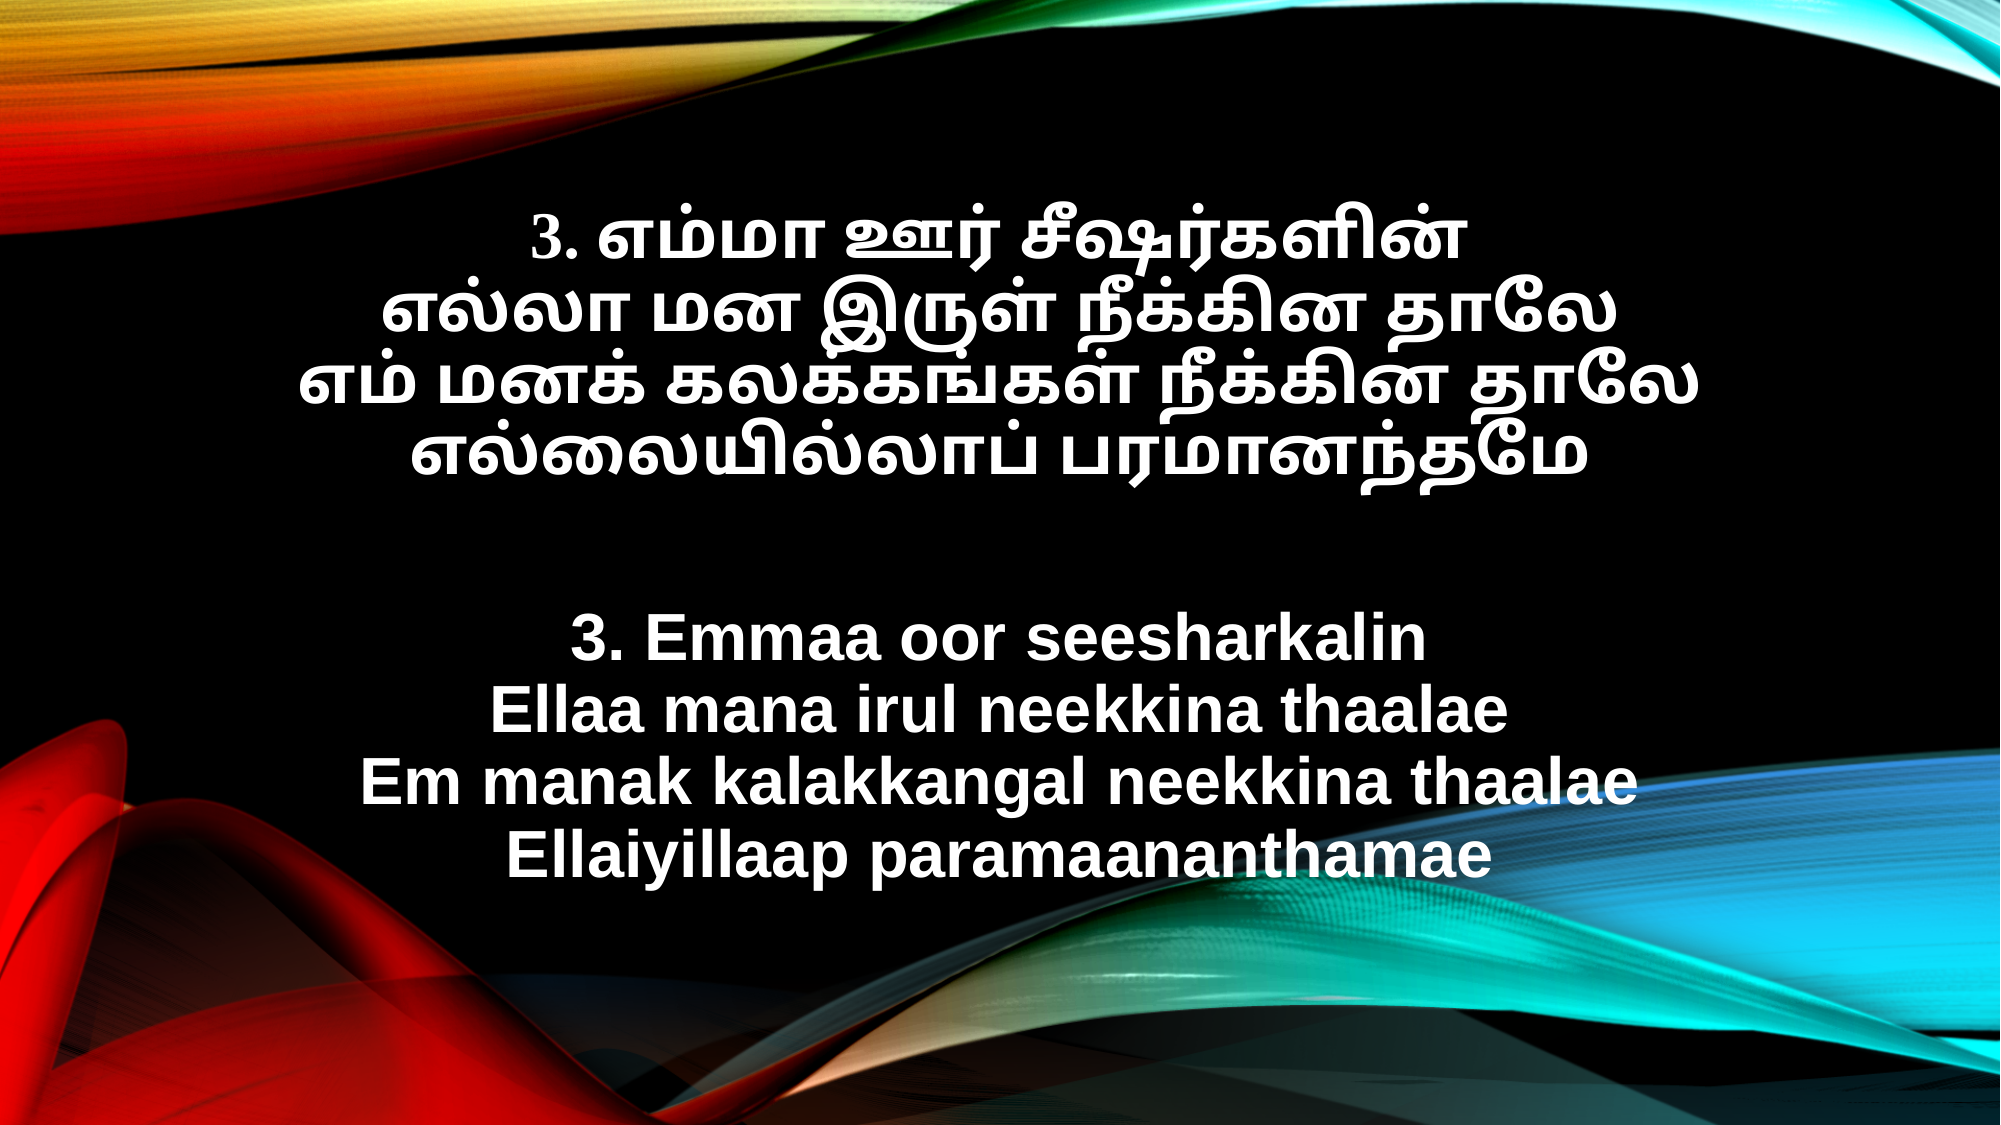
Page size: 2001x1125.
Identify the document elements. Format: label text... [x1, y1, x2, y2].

subtitle 3. எம்மா ஊர் சீஷர்களின் எல்லா மன இருள் நீக்கின தாலே எம் மனக் கலக்கங்கள் நீக்கின தாலே எல்லையில்லாப் பரமானந்தமே 3. Emmaa oor seesharkalin Ellaa mana irul neekkina thaalae Em manak kalakkangal neekkina thaalae Ellaiyillaap paramaananthamae [0, 0, 2000, 1125]
